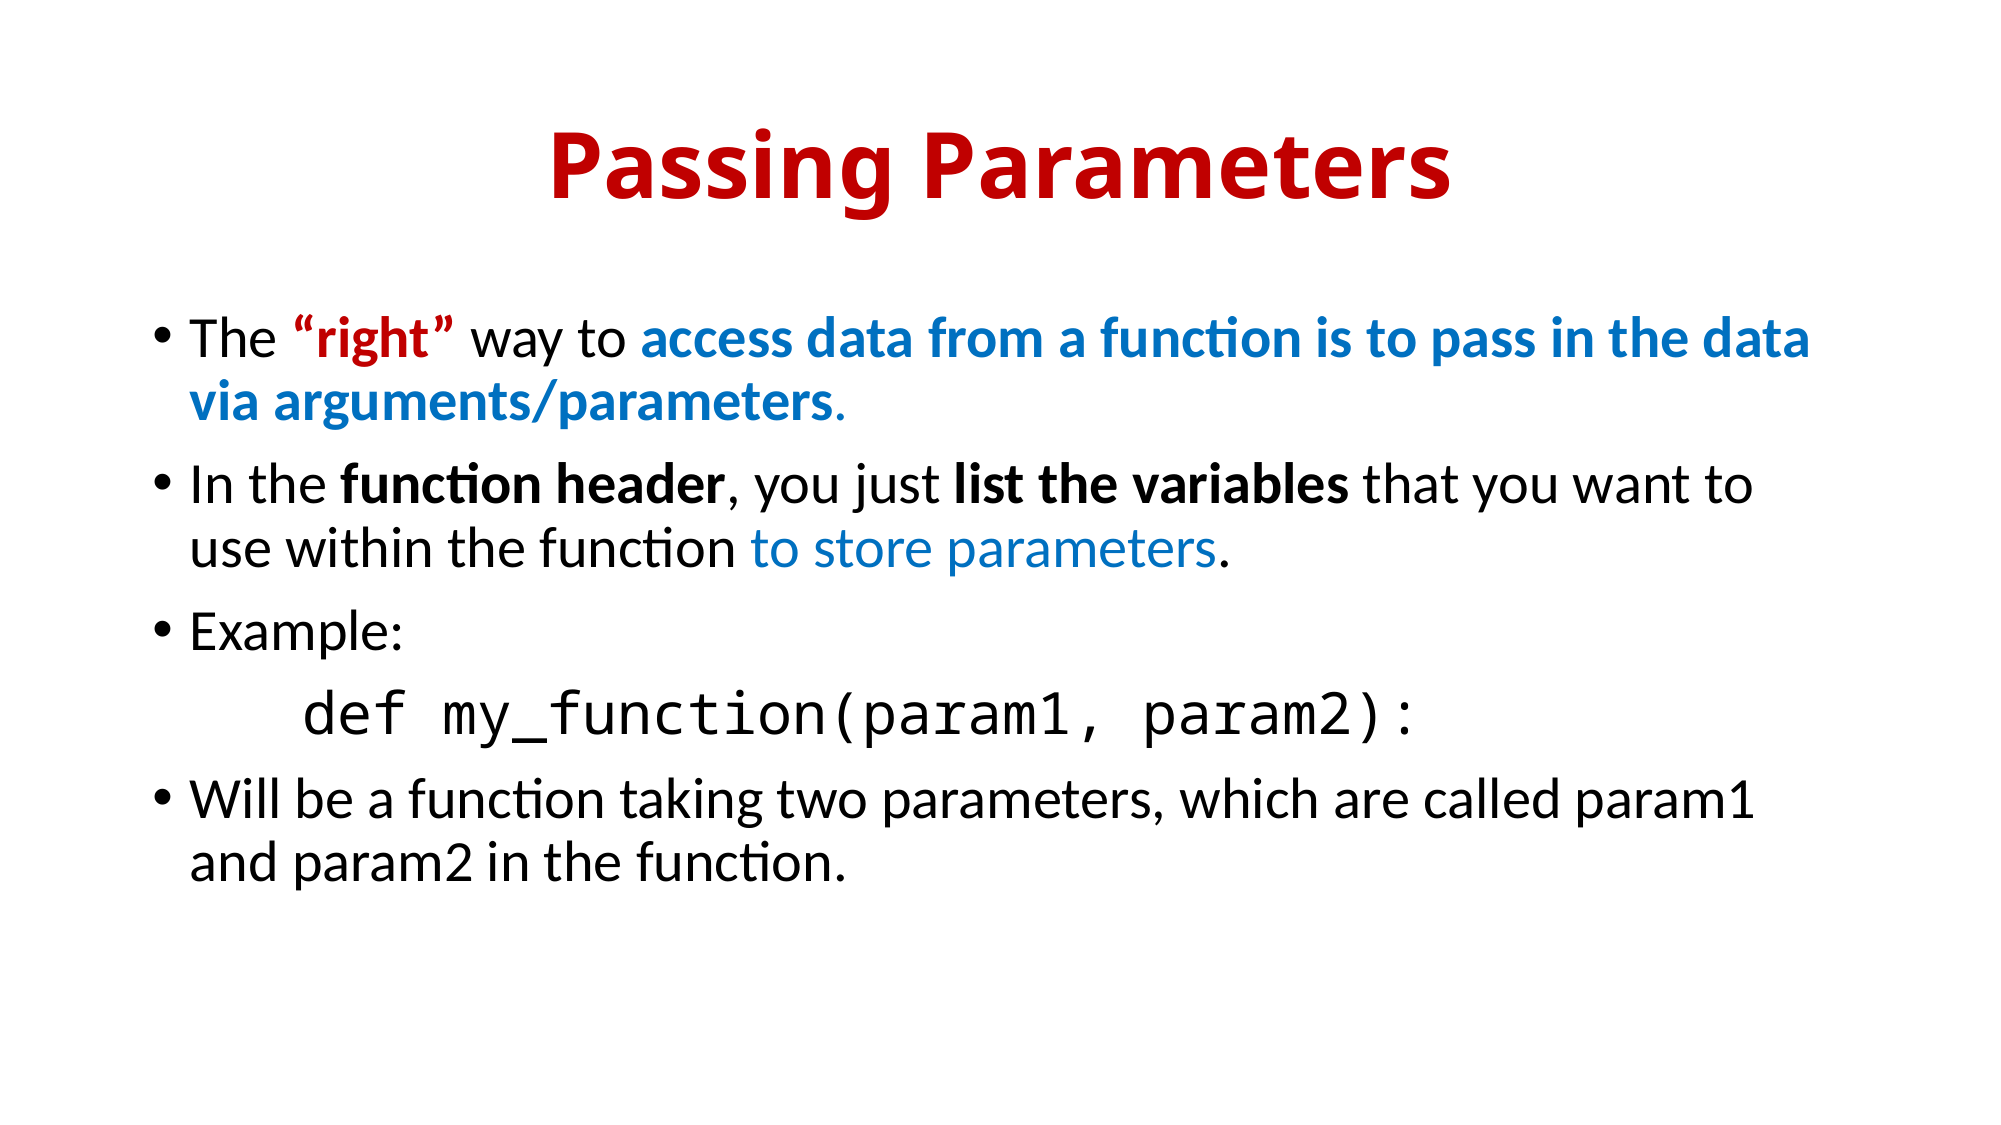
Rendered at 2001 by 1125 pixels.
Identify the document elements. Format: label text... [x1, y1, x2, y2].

title Passing Parameters [137, 59, 1863, 278]
list The “right” way to access data from a function is to pass in the data via arguments/parameters. In the function header, you just list the variables that you want to use within the function to store parameters. Example: def my_function(param1, param2): Will be a function taking two parameters, which are called param1 and param2 in the function. [137, 299, 1863, 1014]
